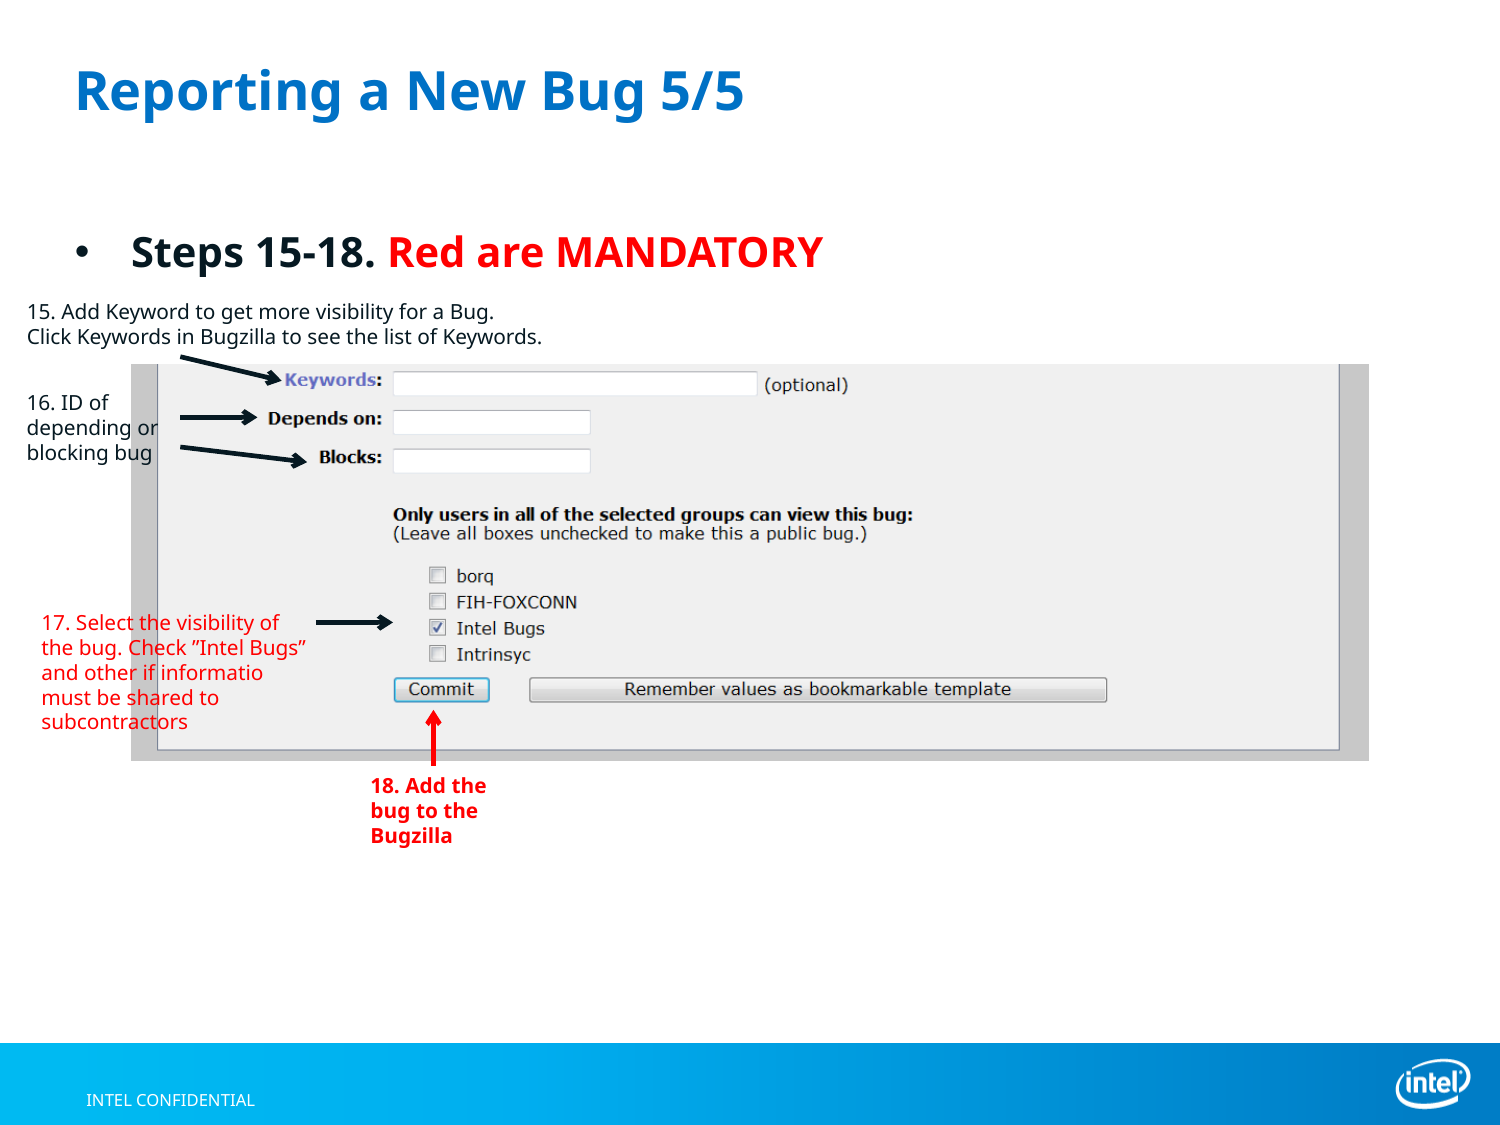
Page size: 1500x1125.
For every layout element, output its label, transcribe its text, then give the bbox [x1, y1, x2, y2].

picture [1324, 1043, 1500, 1125]
text_box 16. ID of depending or blocking bug [11, 381, 126, 472]
picture [1245, 1043, 1252, 1125]
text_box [179, 356, 282, 381]
text_box 18. Add the bug to the Bugzilla [355, 769, 537, 856]
picture [1307, 1043, 1314, 1125]
picture [1289, 1043, 1296, 1125]
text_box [179, 446, 308, 463]
text_box 15. Add Keyword to get more visibility for a Bug. Click Keywords in Bugzilla to see the list of Keywords. [12, 291, 643, 356]
text_box 17. Select the visibility of the bug. Check ”Intel Bugs” and other if informatio must be shared to subcontractors [26, 601, 126, 742]
list Steps 15-18. Red are MANDATORY [74, 226, 1425, 283]
picture [131, 364, 1369, 761]
title Reporting a New Bug 5/5 [74, 66, 1425, 214]
